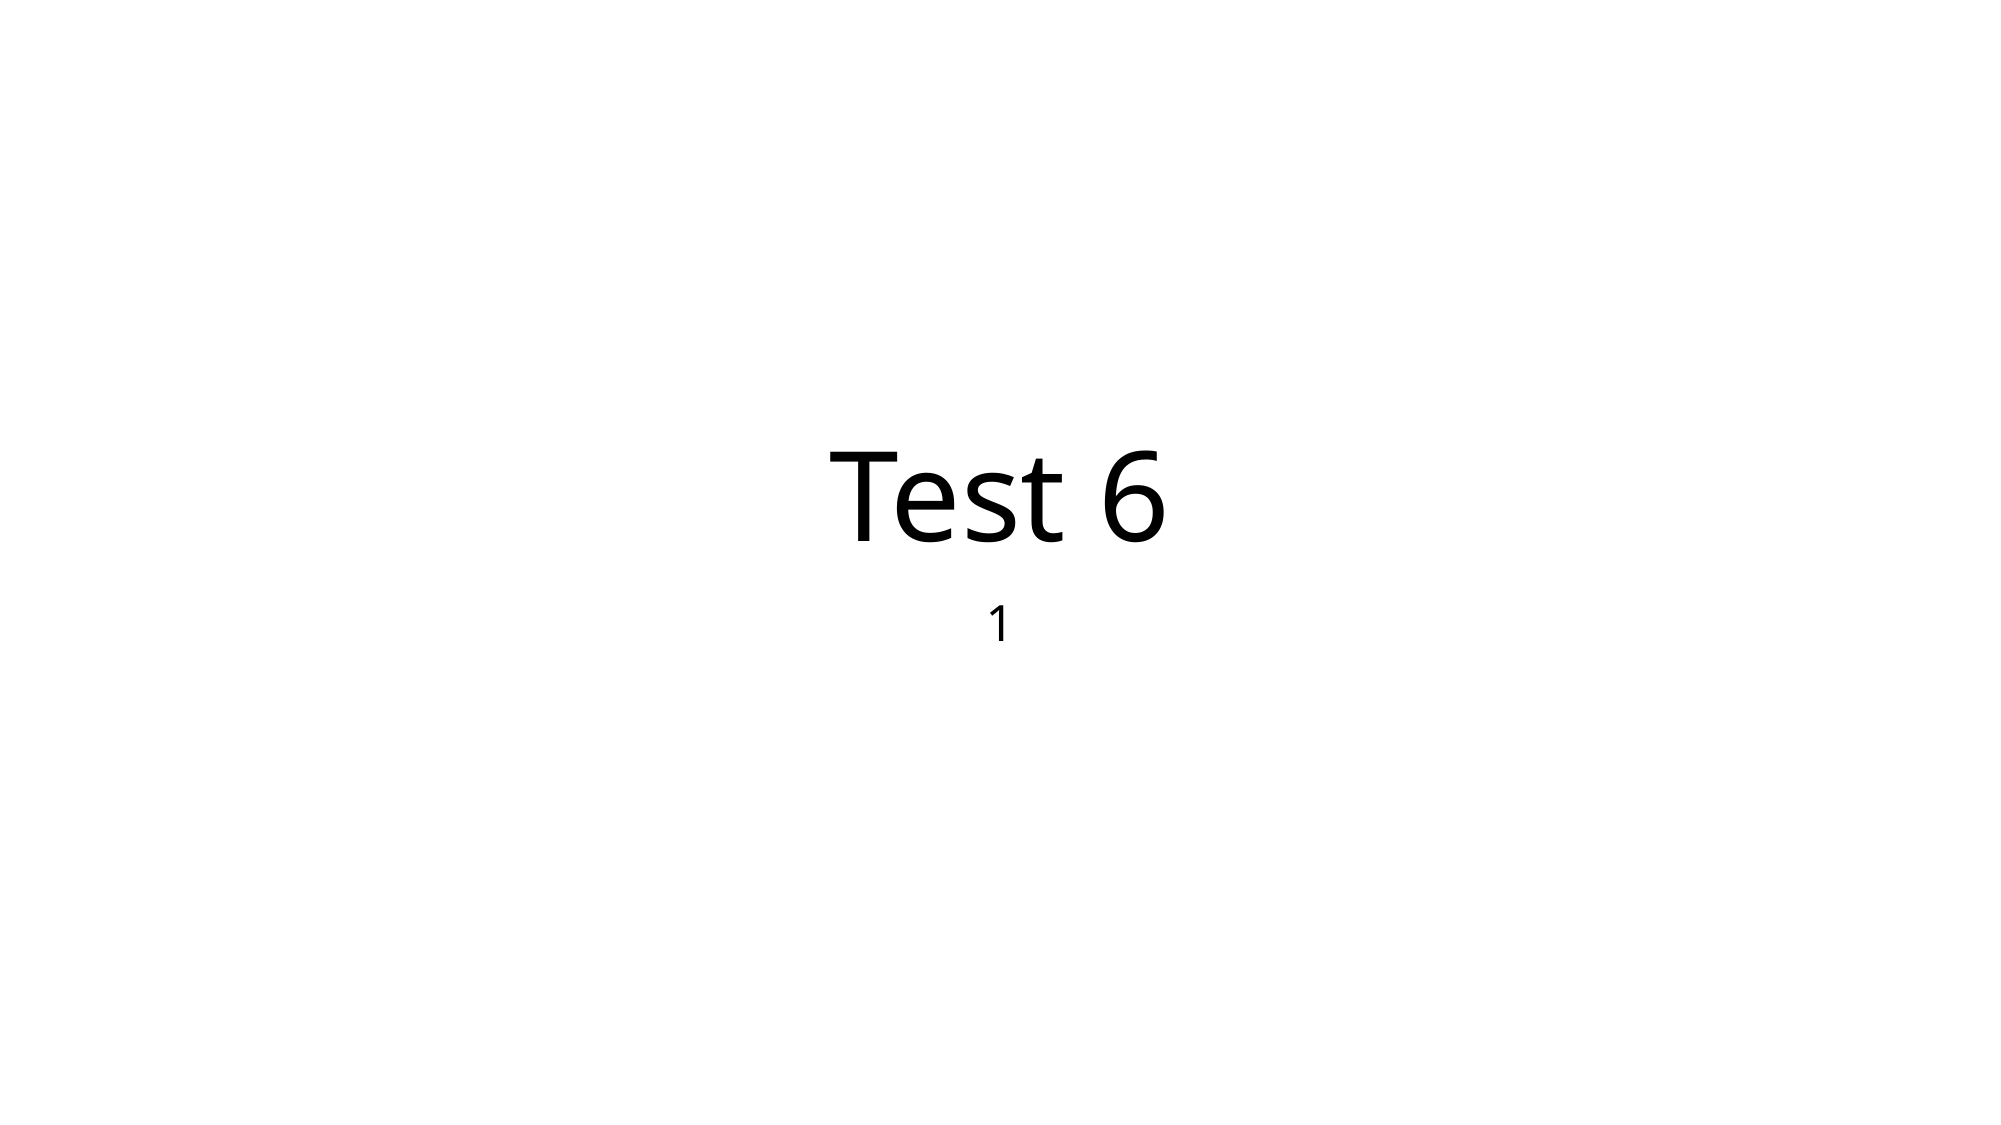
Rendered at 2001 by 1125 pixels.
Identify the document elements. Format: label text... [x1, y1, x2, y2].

subtitle 1 [249, 590, 1750, 863]
title Test 6 [249, 184, 1750, 576]
